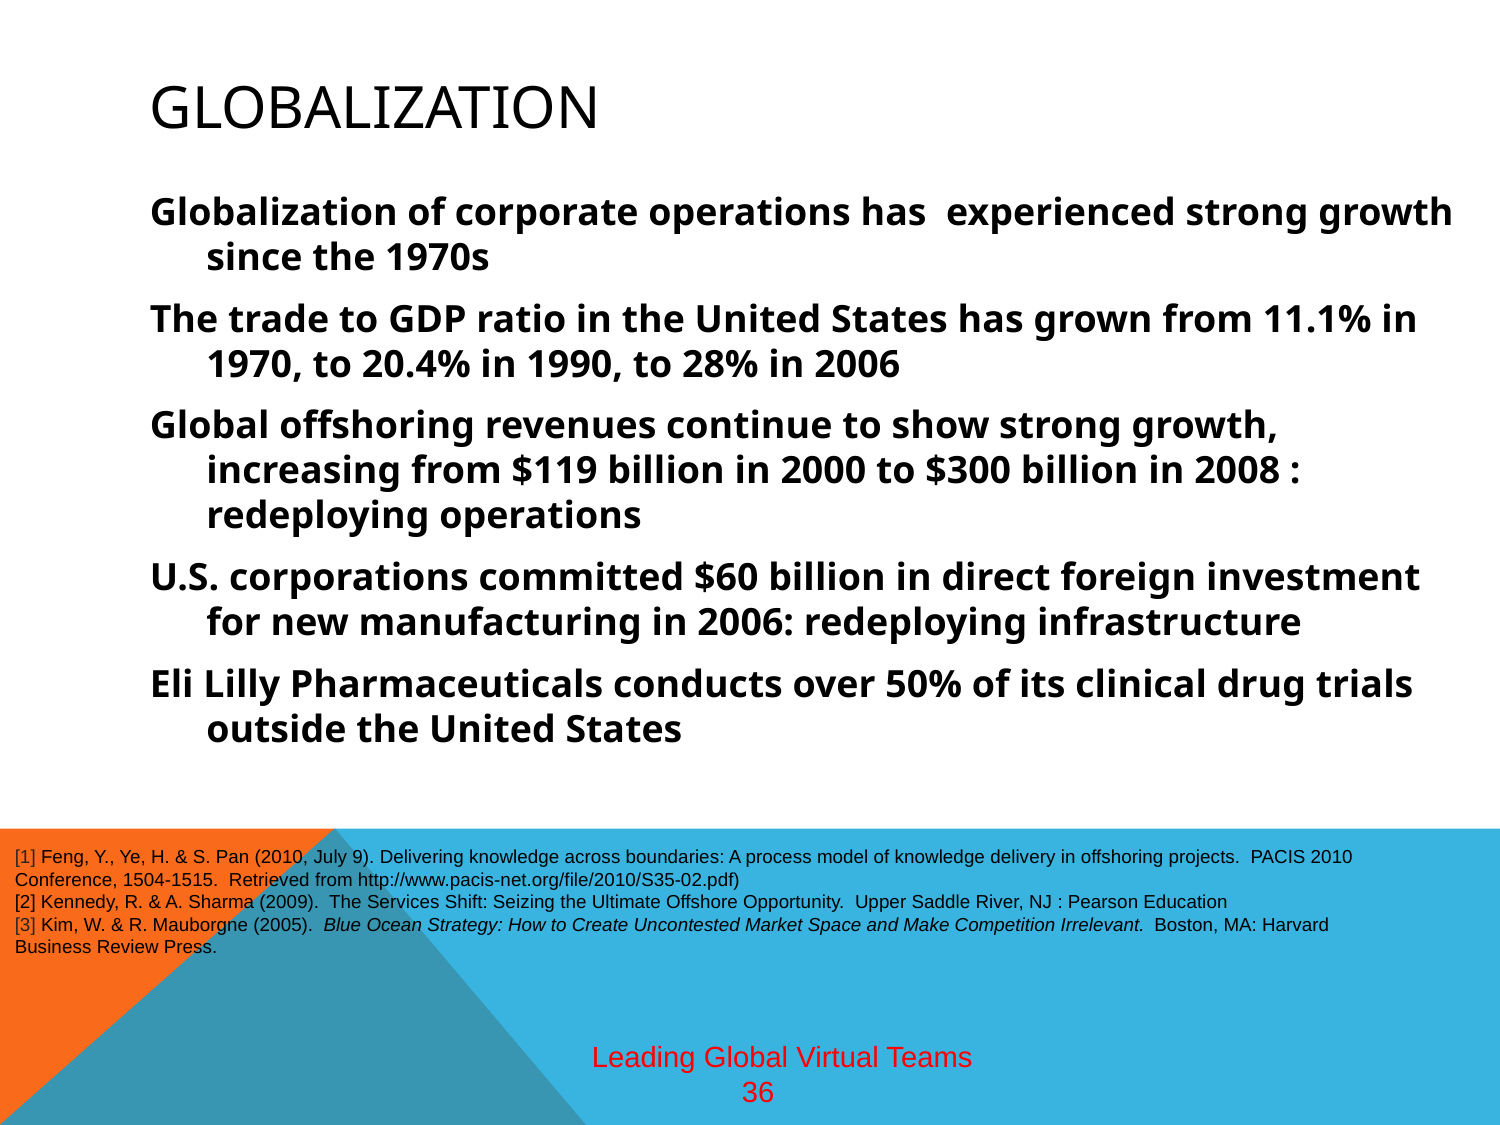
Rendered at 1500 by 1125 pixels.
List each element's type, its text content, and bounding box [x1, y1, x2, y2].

list Globalization of corporate operations has experienced strong growth since the 1970s The trade to GDP ratio in the United States has grown from 11.1% in 1970, to 20.4% in 1990, to 28% in 2006 Global offshoring revenues continue to show strong growth, increasing from $119 billion in 2000 to $300 billion in 2008 : redeploying operations U.S. corporations committed $60 billion in direct foreign investment for new manufacturing in 2006: redeploying infrastructure Eli Lilly Pharmaceuticals conducts over 50% of its clinical drug trials outside the United States [134, 180, 1488, 768]
title Globalization [134, 59, 1369, 150]
text_box [1] Feng, Y., Ye, H. & S. Pan (2010, July 9). Delivering knowledge across boundaries: A process model of knowledge delivery in offshoring projects. PACIS 2010 Conference, 1504-1515. Retrieved from http://www.pacis-net.org/file/2010/S35-02.pdf) [2] Kennedy, R. & A. Sharma (2009). The Services Shift: Seizing the Ultimate Offshore Opportunity. Upper Saddle River, NJ : Pearson Education [3] Kim, W. & R. Mauborgne (2005). Blue Ocean Strategy: How to Create Uncontested Market Space and Make Competition Irrelevant. Boston, MA: Harvard Business Review Press. [0, 837, 1425, 1010]
